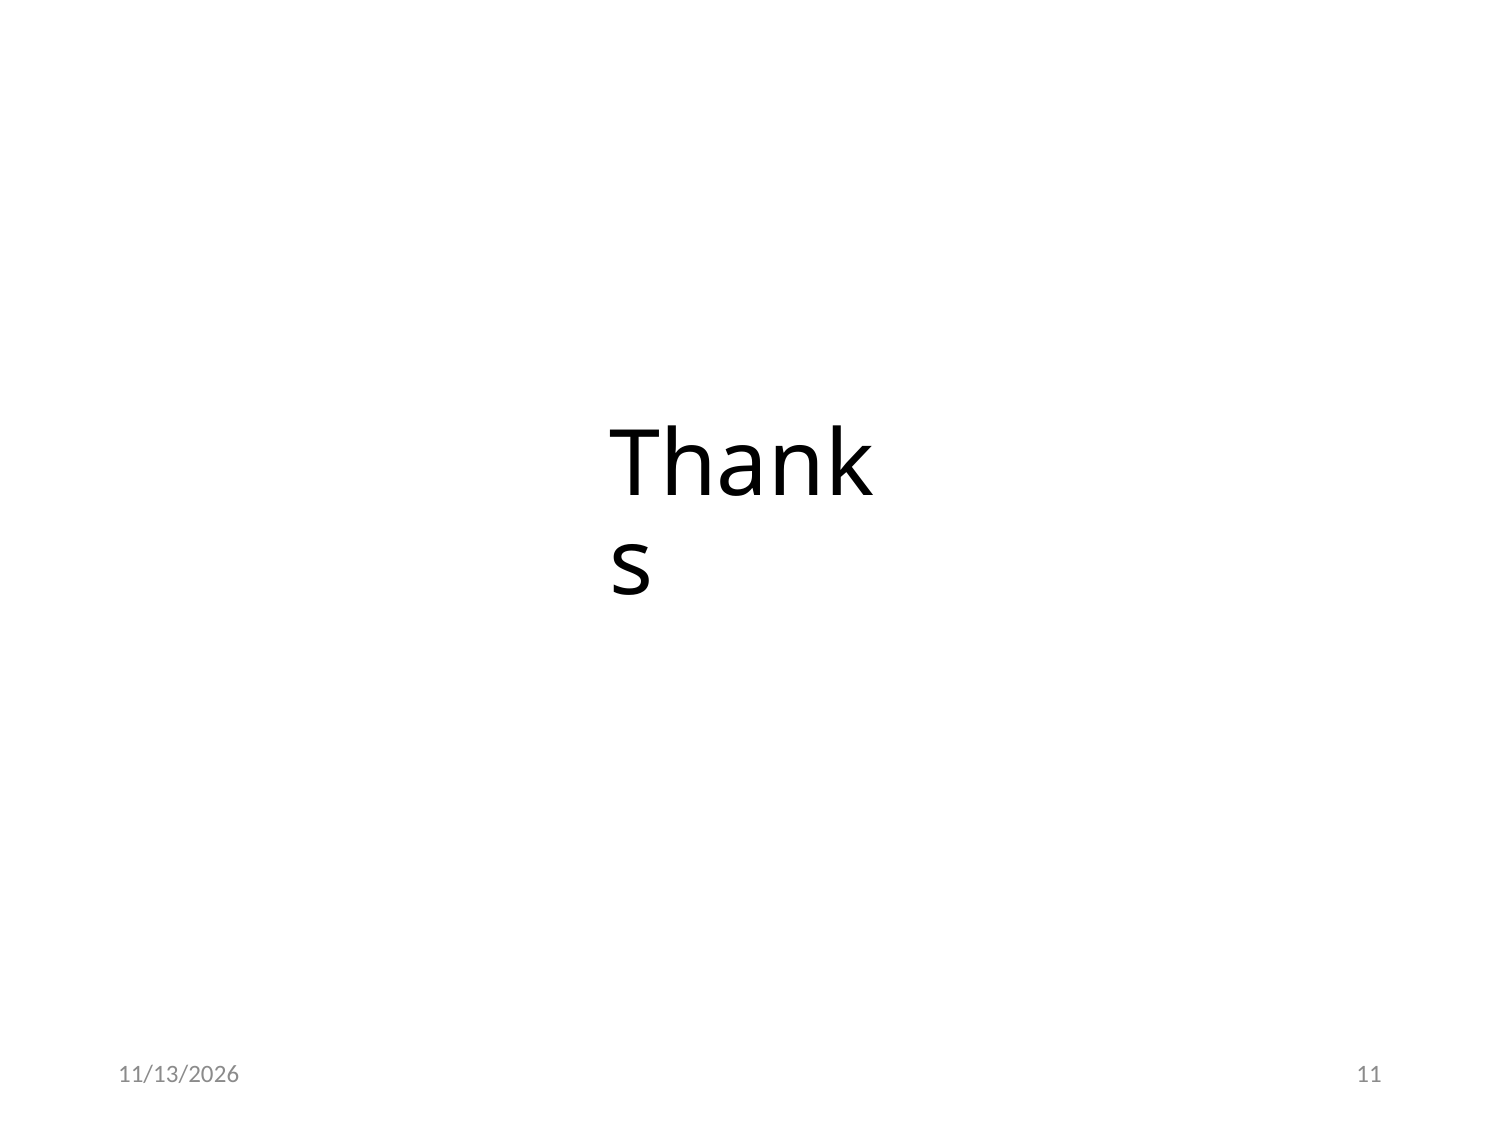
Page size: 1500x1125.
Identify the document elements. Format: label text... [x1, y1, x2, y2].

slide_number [103, 1042, 441, 1103]
title Thanks [594, 406, 932, 625]
slide_number 11 [1059, 1042, 1397, 1103]
